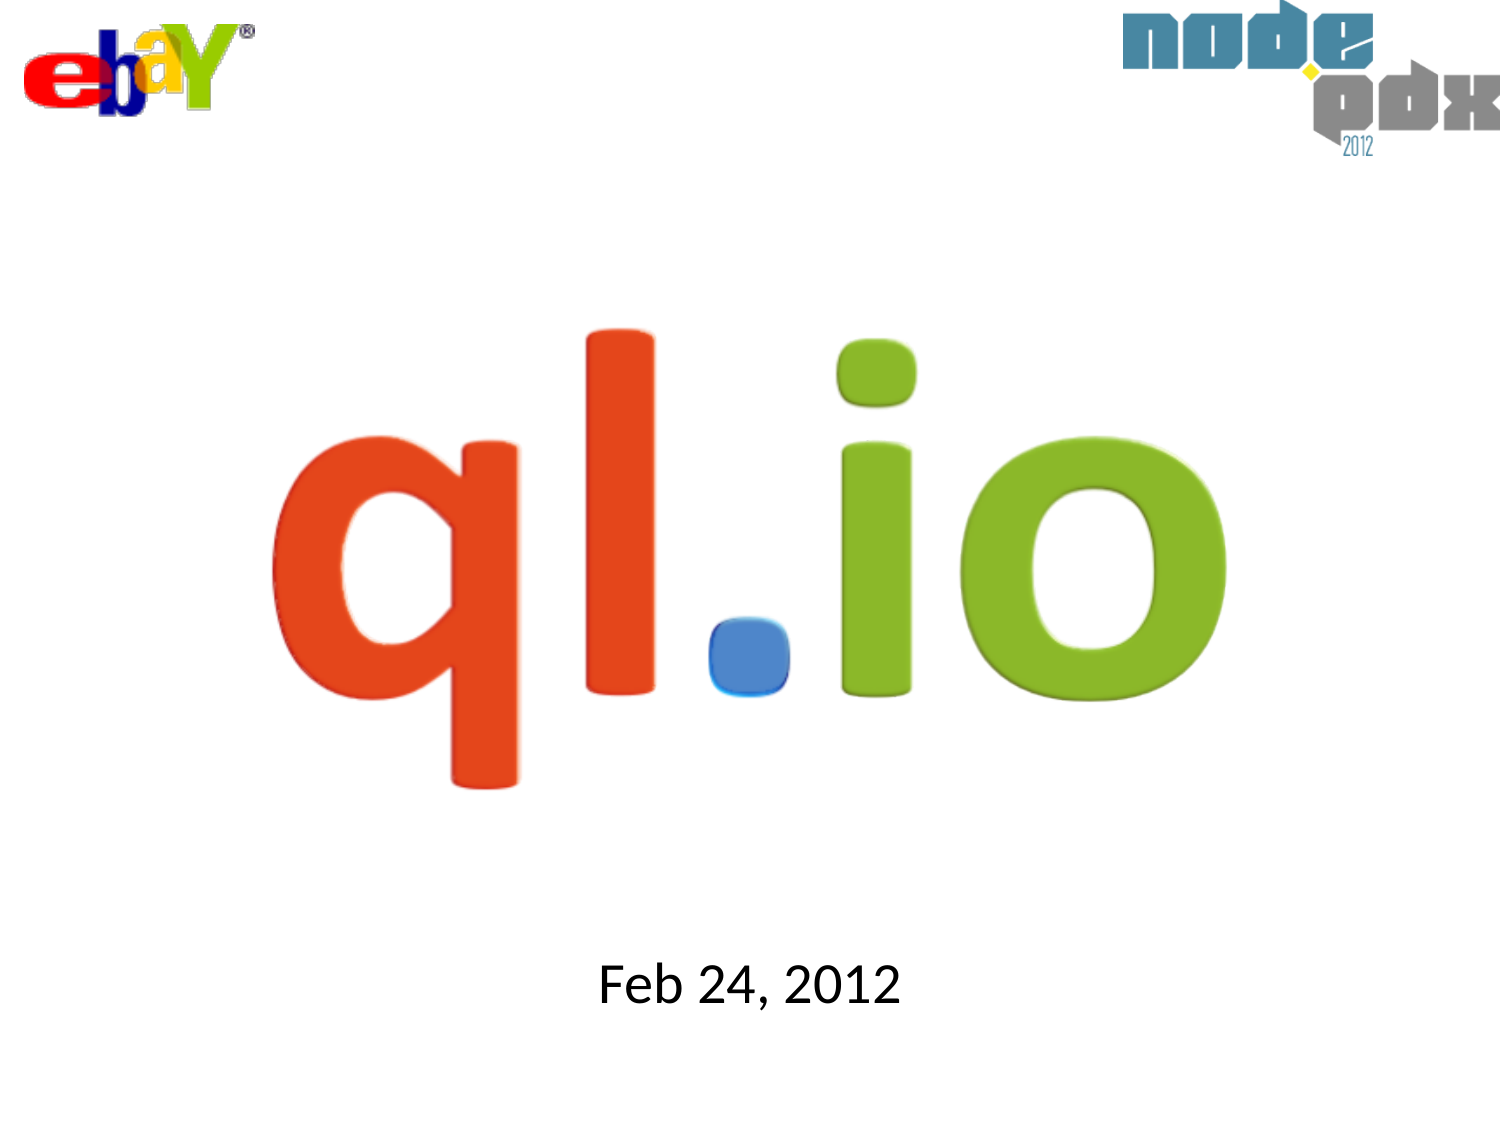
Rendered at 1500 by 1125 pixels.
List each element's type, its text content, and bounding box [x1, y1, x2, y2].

picture [258, 312, 1238, 801]
picture [1123, 0, 1500, 162]
text_box Feb 24, 2012 [583, 937, 917, 1023]
picture [24, 24, 255, 119]
